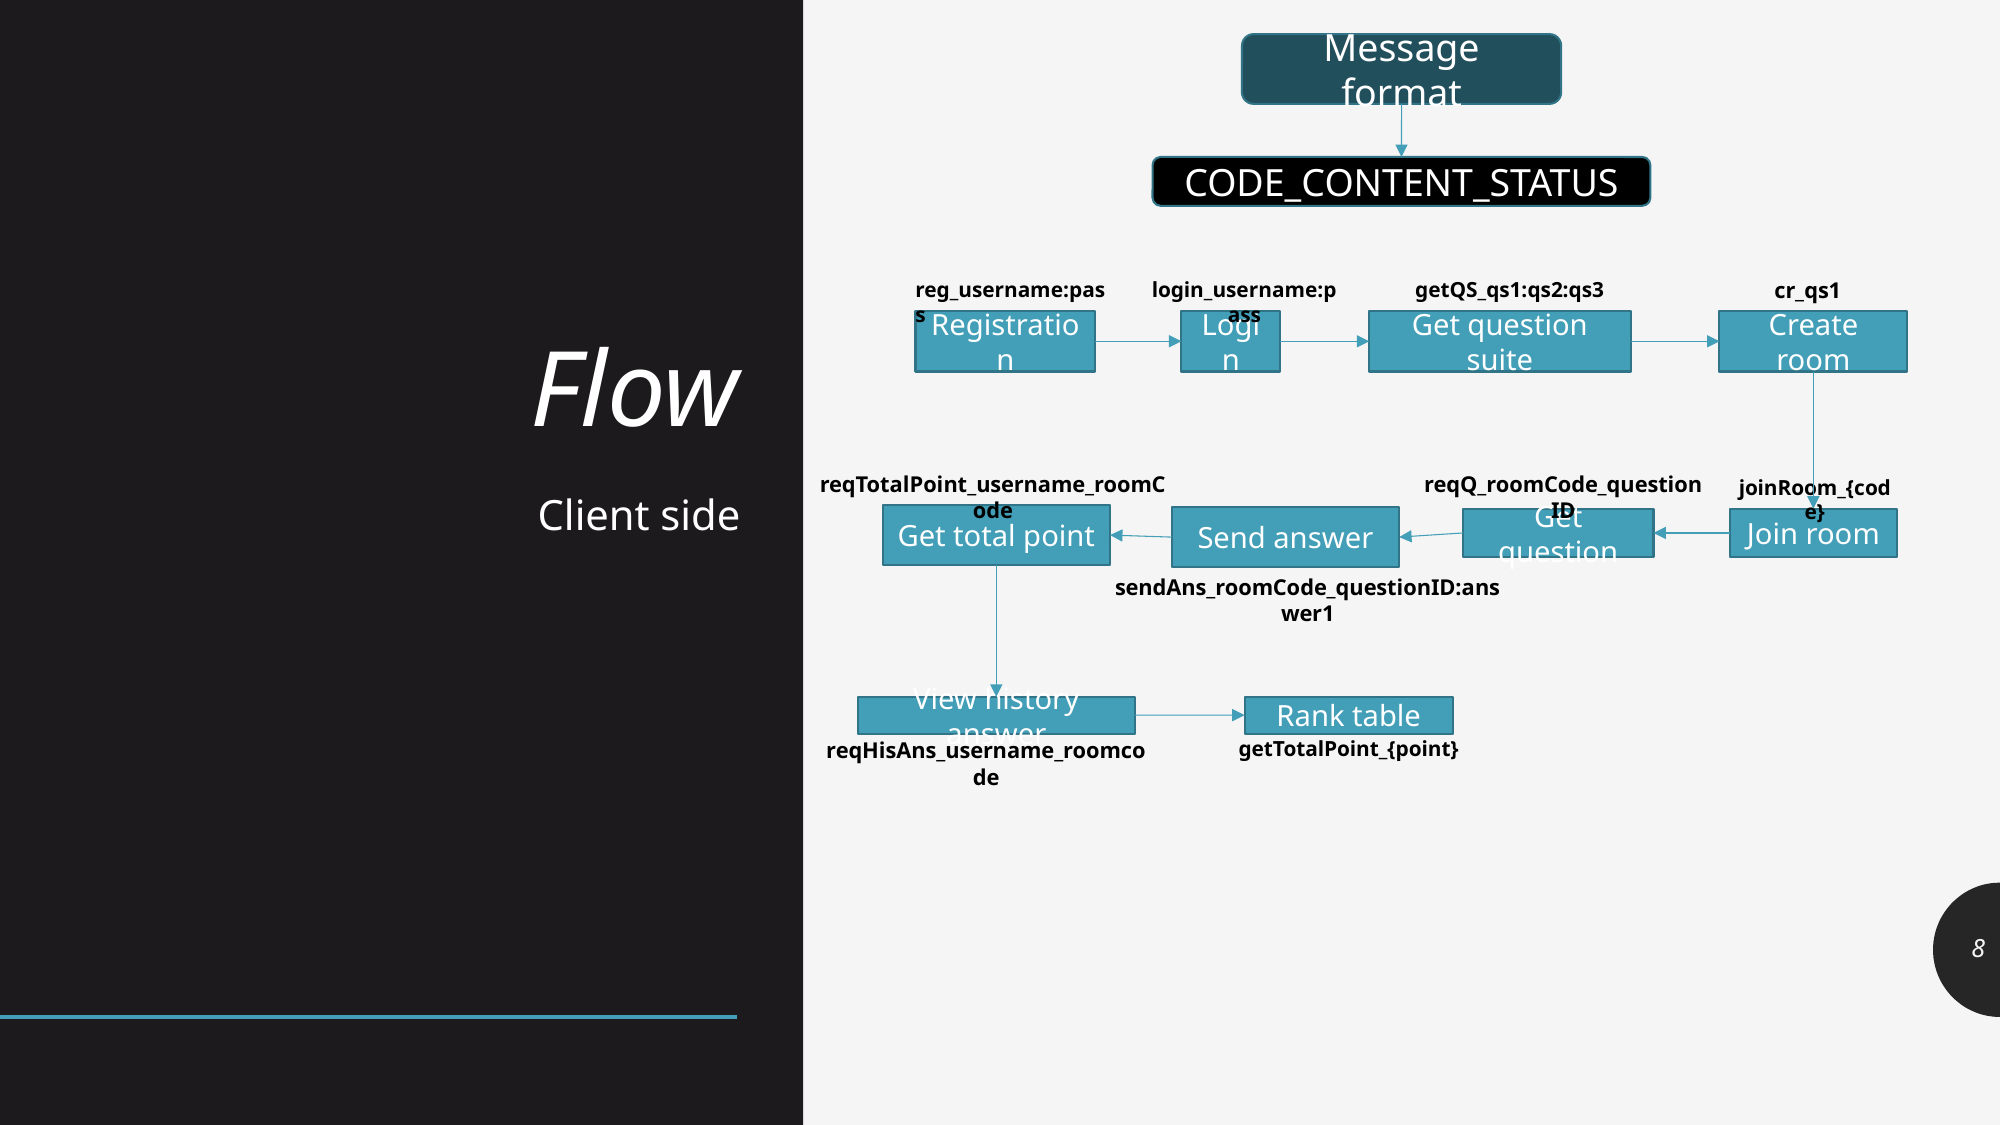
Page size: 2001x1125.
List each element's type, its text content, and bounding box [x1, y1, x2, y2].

text_box Registration [914, 335, 1096, 373]
text_box reqHisAns_username_roomcode [809, 729, 1163, 797]
text_box Create room [1718, 310, 1908, 373]
text_box Get total point [882, 531, 1111, 566]
list Client side [125, 474, 756, 944]
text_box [1399, 532, 1463, 538]
text_box View history answer [857, 696, 1136, 729]
text_box reqQ_roomCode_questionID [1409, 462, 1718, 531]
text_box cr_qs1 [1719, 269, 1897, 337]
text_box reqTotalPoint_username_roomCode [801, 463, 1185, 531]
text_box Get question suite [1368, 310, 1632, 373]
text_box reg_username:pass [900, 269, 1129, 335]
text_box Message format [1240, 33, 1563, 105]
text_box CODE_CONTENT_STATUS [1151, 155, 1652, 207]
text_box login_username:pass [1133, 269, 1356, 335]
text_box getTotalPoint_{point} [1197, 728, 1500, 795]
slide_number 8 [1933, 919, 2000, 980]
text_box Login [1180, 335, 1281, 373]
text_box Rank table [1244, 696, 1454, 728]
text_box sendAns_roomCode_questionID:answer1 [1093, 565, 1522, 634]
text_box Send answer [1171, 506, 1400, 568]
text_box joinRoom_{code} [1719, 466, 1911, 558]
title Flow [125, 91, 754, 457]
text_box getQS_qs1:qs2:qs3 [1388, 269, 1631, 310]
text_box Get question [1462, 531, 1655, 558]
